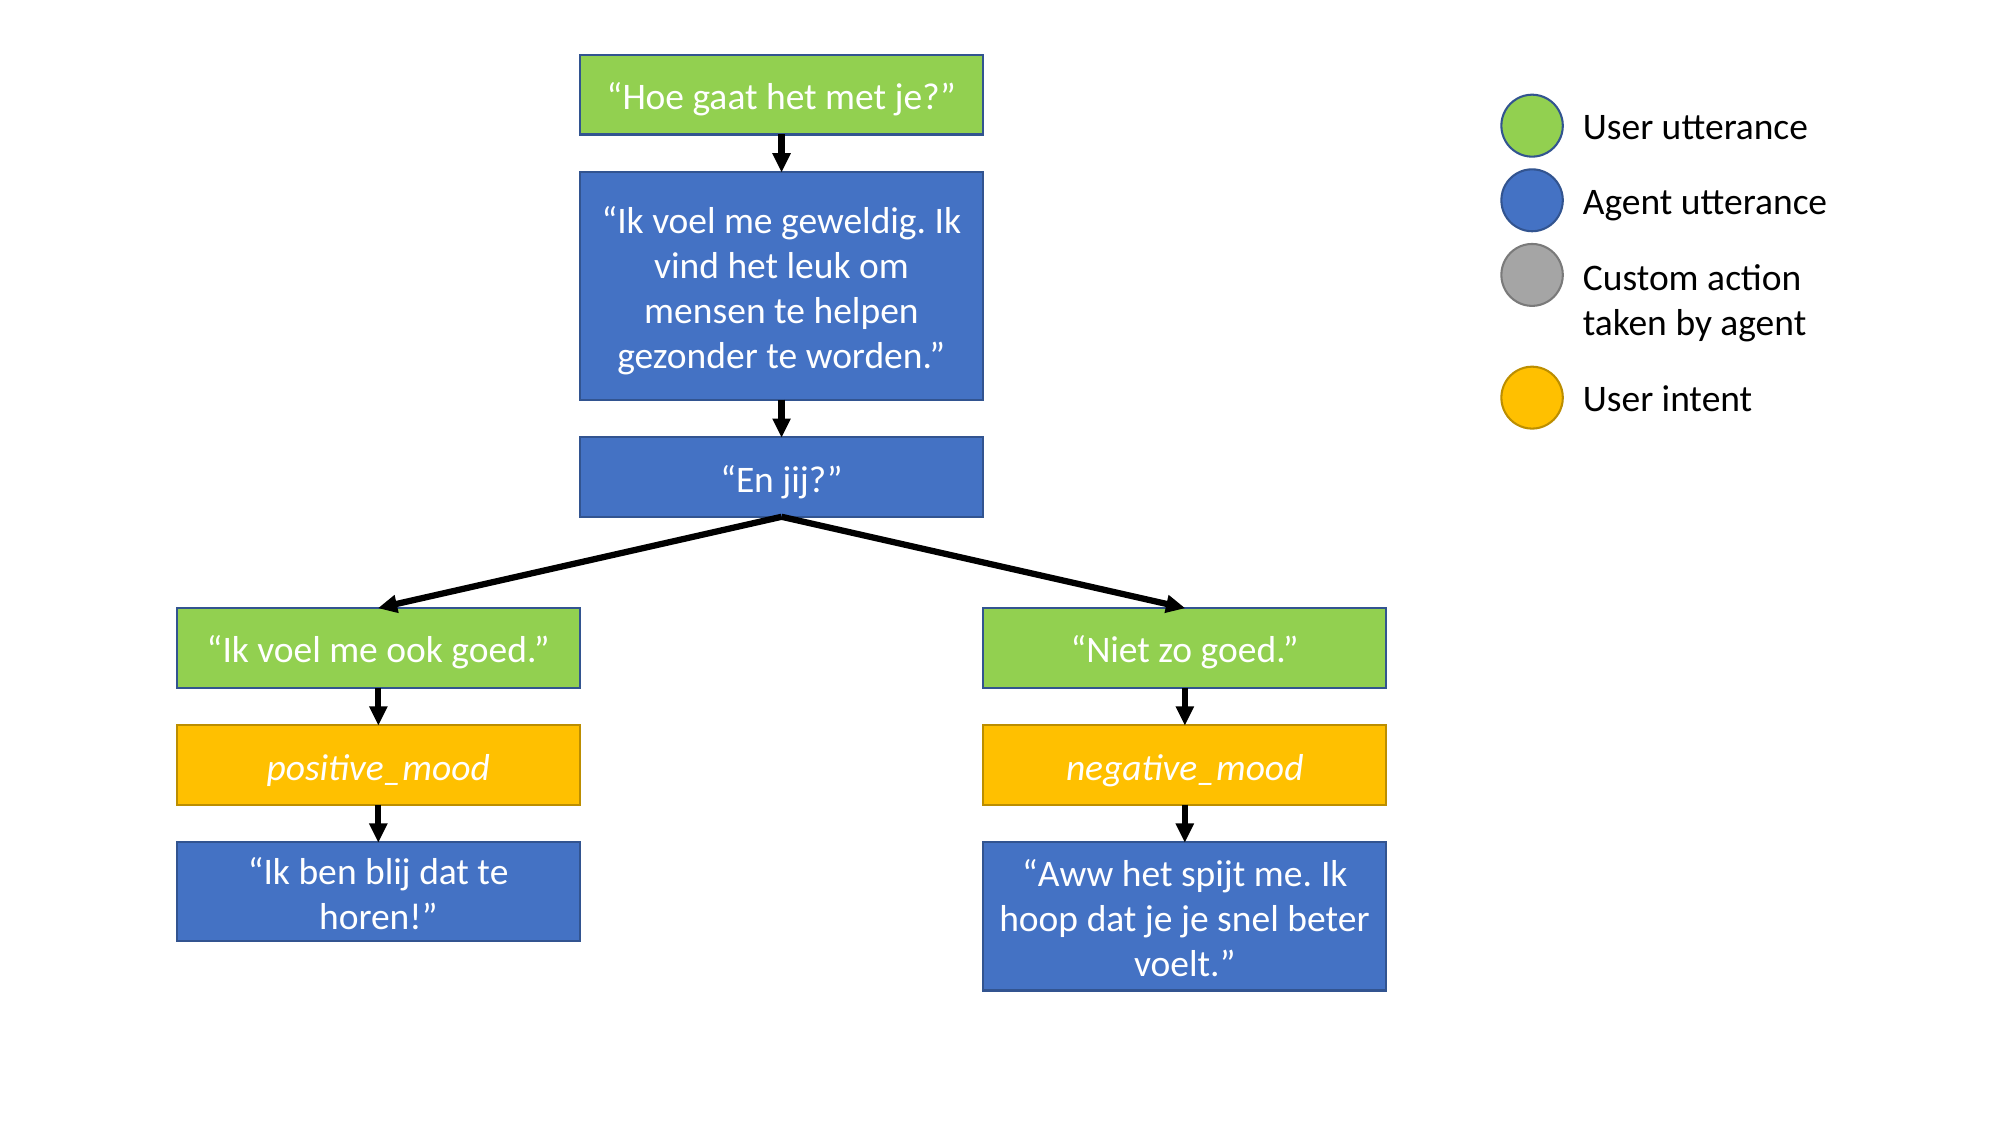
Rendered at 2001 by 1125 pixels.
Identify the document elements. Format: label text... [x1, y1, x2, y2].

text_box Agent utterance [1568, 169, 1845, 229]
text_box negative_mood [982, 724, 1387, 806]
text_box “Aww het spijt me. Ik hoop dat je je snel beter voelt.” [982, 841, 1387, 992]
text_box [781, 516, 1185, 609]
text_box User utterance [1568, 94, 1845, 155]
text_box “En jij?” [579, 436, 984, 516]
text_box “Niet zo goed.” [982, 607, 1387, 689]
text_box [378, 516, 781, 609]
text_box positive_mood [176, 724, 581, 806]
text_box [1500, 168, 1564, 233]
text_box [1500, 242, 1564, 307]
text_box “Hoe gaat het met je?” [579, 54, 984, 136]
text_box User intent [1568, 366, 1845, 427]
text_box [1500, 365, 1564, 430]
text_box [1500, 93, 1564, 158]
text_box “Ik ben blij dat te horen!” [176, 841, 581, 942]
text_box Custom action taken by agent [1568, 245, 1845, 350]
text_box “Ik voel me geweldig. Ik vind het leuk om mensen te helpen gezonder te worden.” [579, 171, 984, 401]
text_box “Ik voel me ook goed.” [176, 607, 581, 689]
